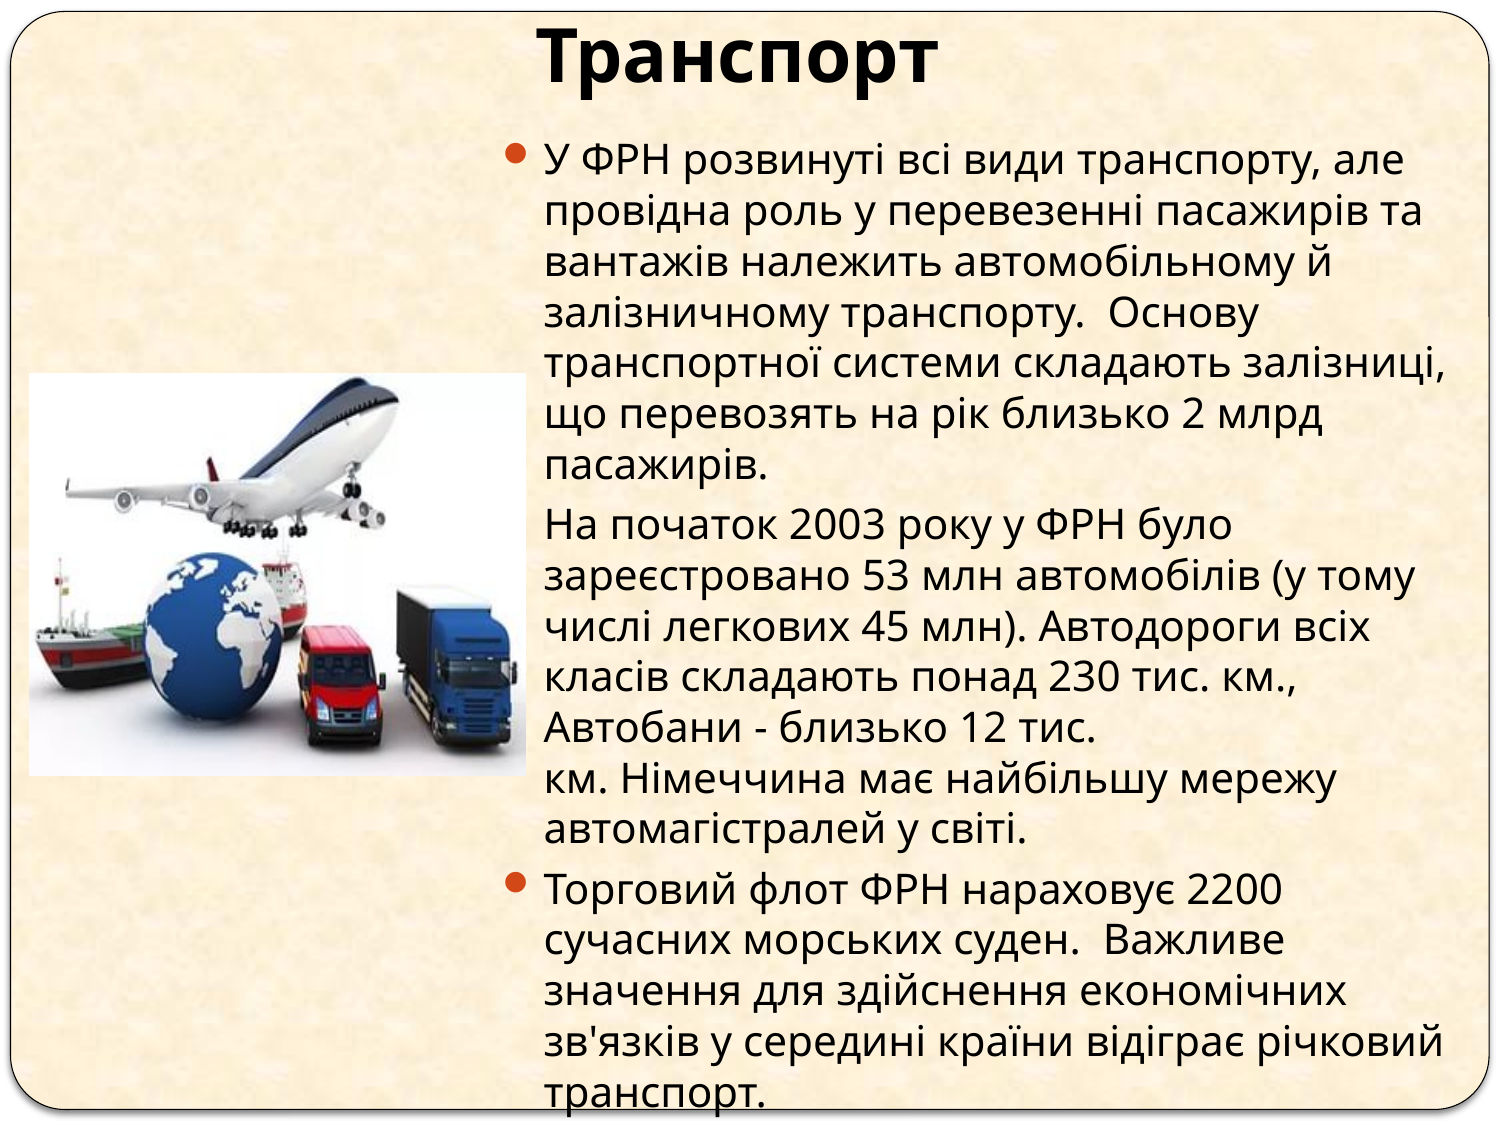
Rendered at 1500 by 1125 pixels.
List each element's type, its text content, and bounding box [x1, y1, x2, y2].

text_box Транспорт [360, 0, 1117, 105]
list У ФРН розвинуті всі види транспорту, але провідна роль у перевезенні пасажирів та вантажів належить автомобільному й залізничному транспорту. Основу транспортної системи складають залізниці, що перевозять на рік близько 2 млрд пасажирів. На початок 2003 року у ФРН було зареєстровано 53 млн автомобілів (у тому числі легкових 45 млн). Автодороги всіх класів складають понад 230 тис. км., Автобани - близько 12 тис. км. Німеччина має найбільшу мережу автомагістралей у світі. Торговий флот ФРН нараховує 2200 сучасних морських суден. Важливе значення для здійснення економічних зв'язків у середині країни відіграє річковий транспорт. [487, 125, 1471, 1125]
picture [12, 12, 1488, 1108]
